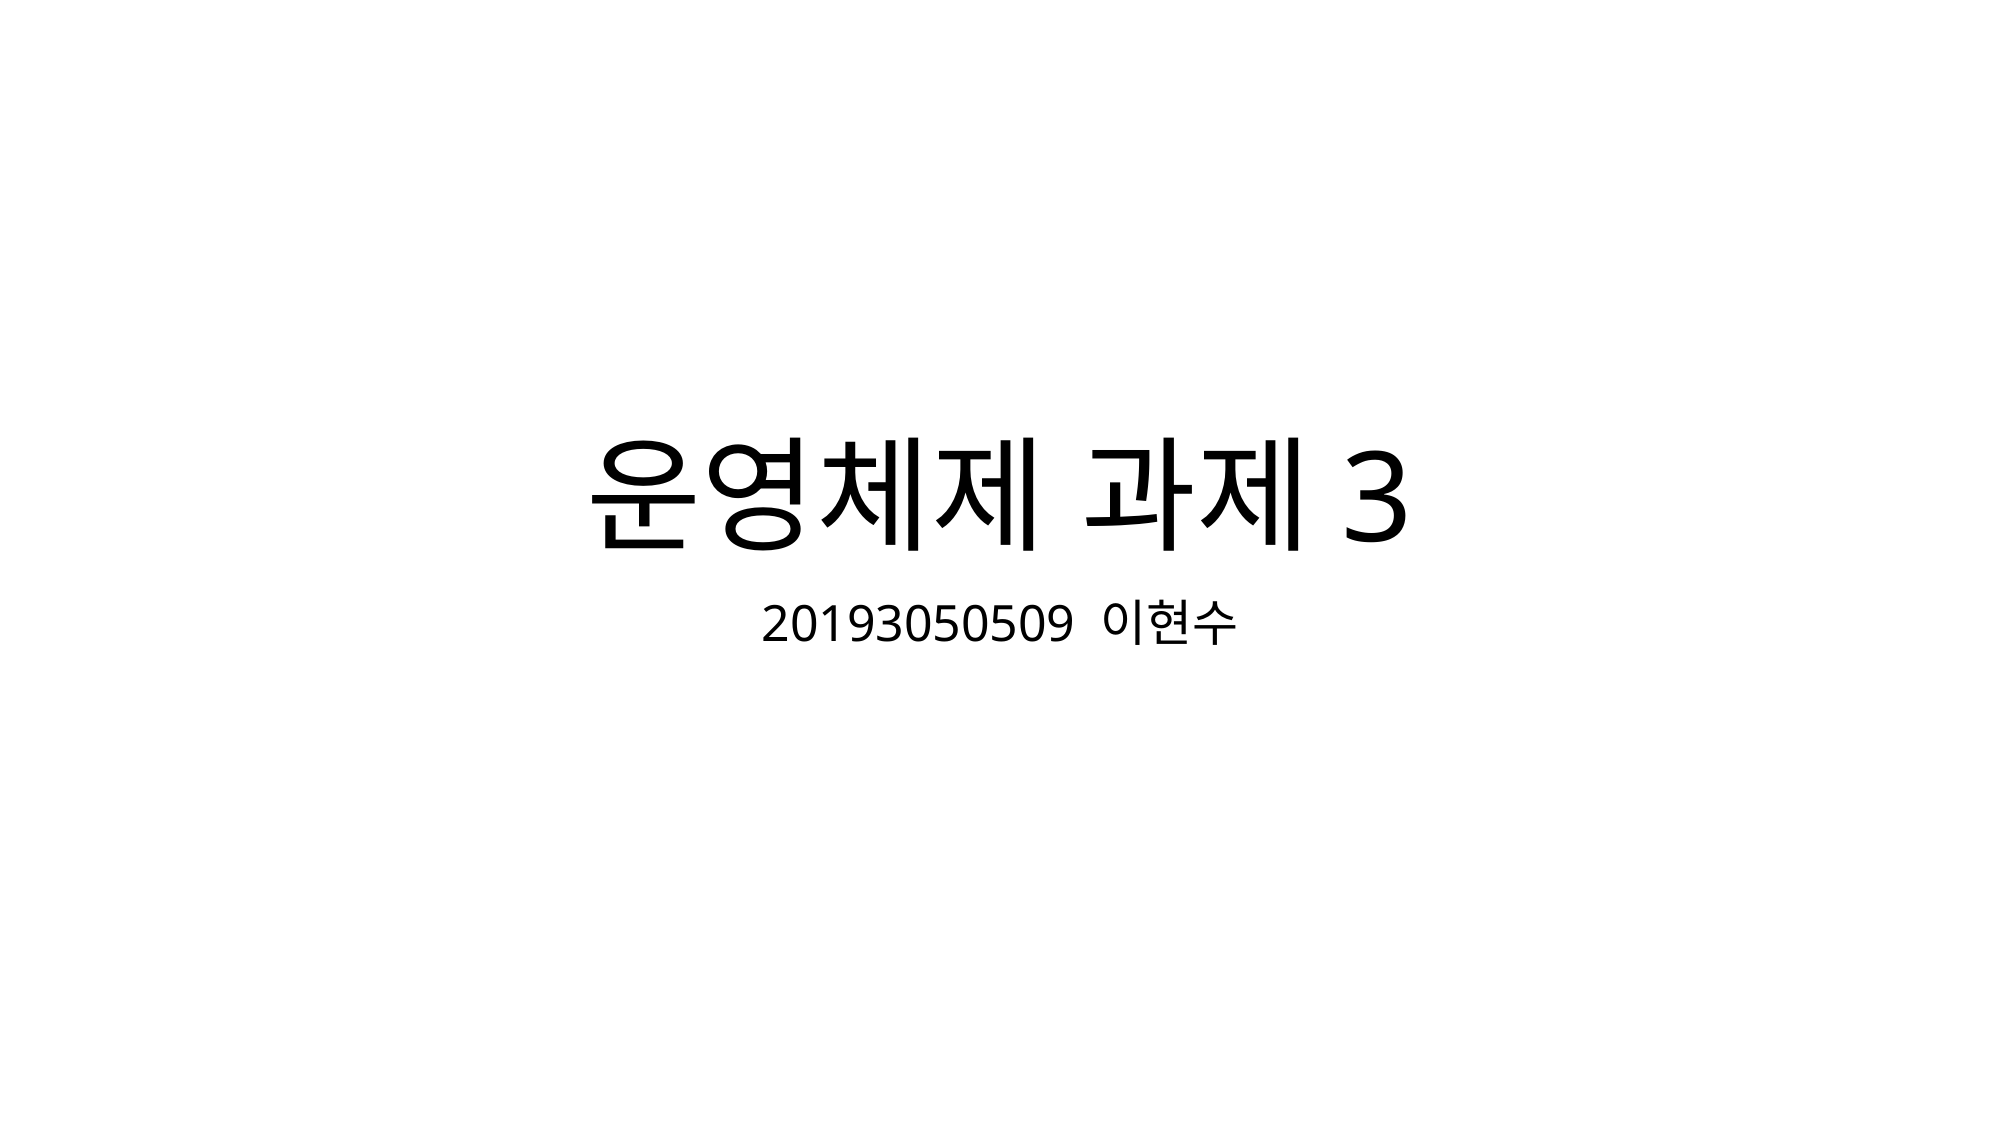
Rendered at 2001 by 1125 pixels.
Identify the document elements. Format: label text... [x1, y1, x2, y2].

title 운영체제 과제3 [249, 184, 1750, 576]
subtitle 20193050509 이현수 [249, 590, 1750, 863]
